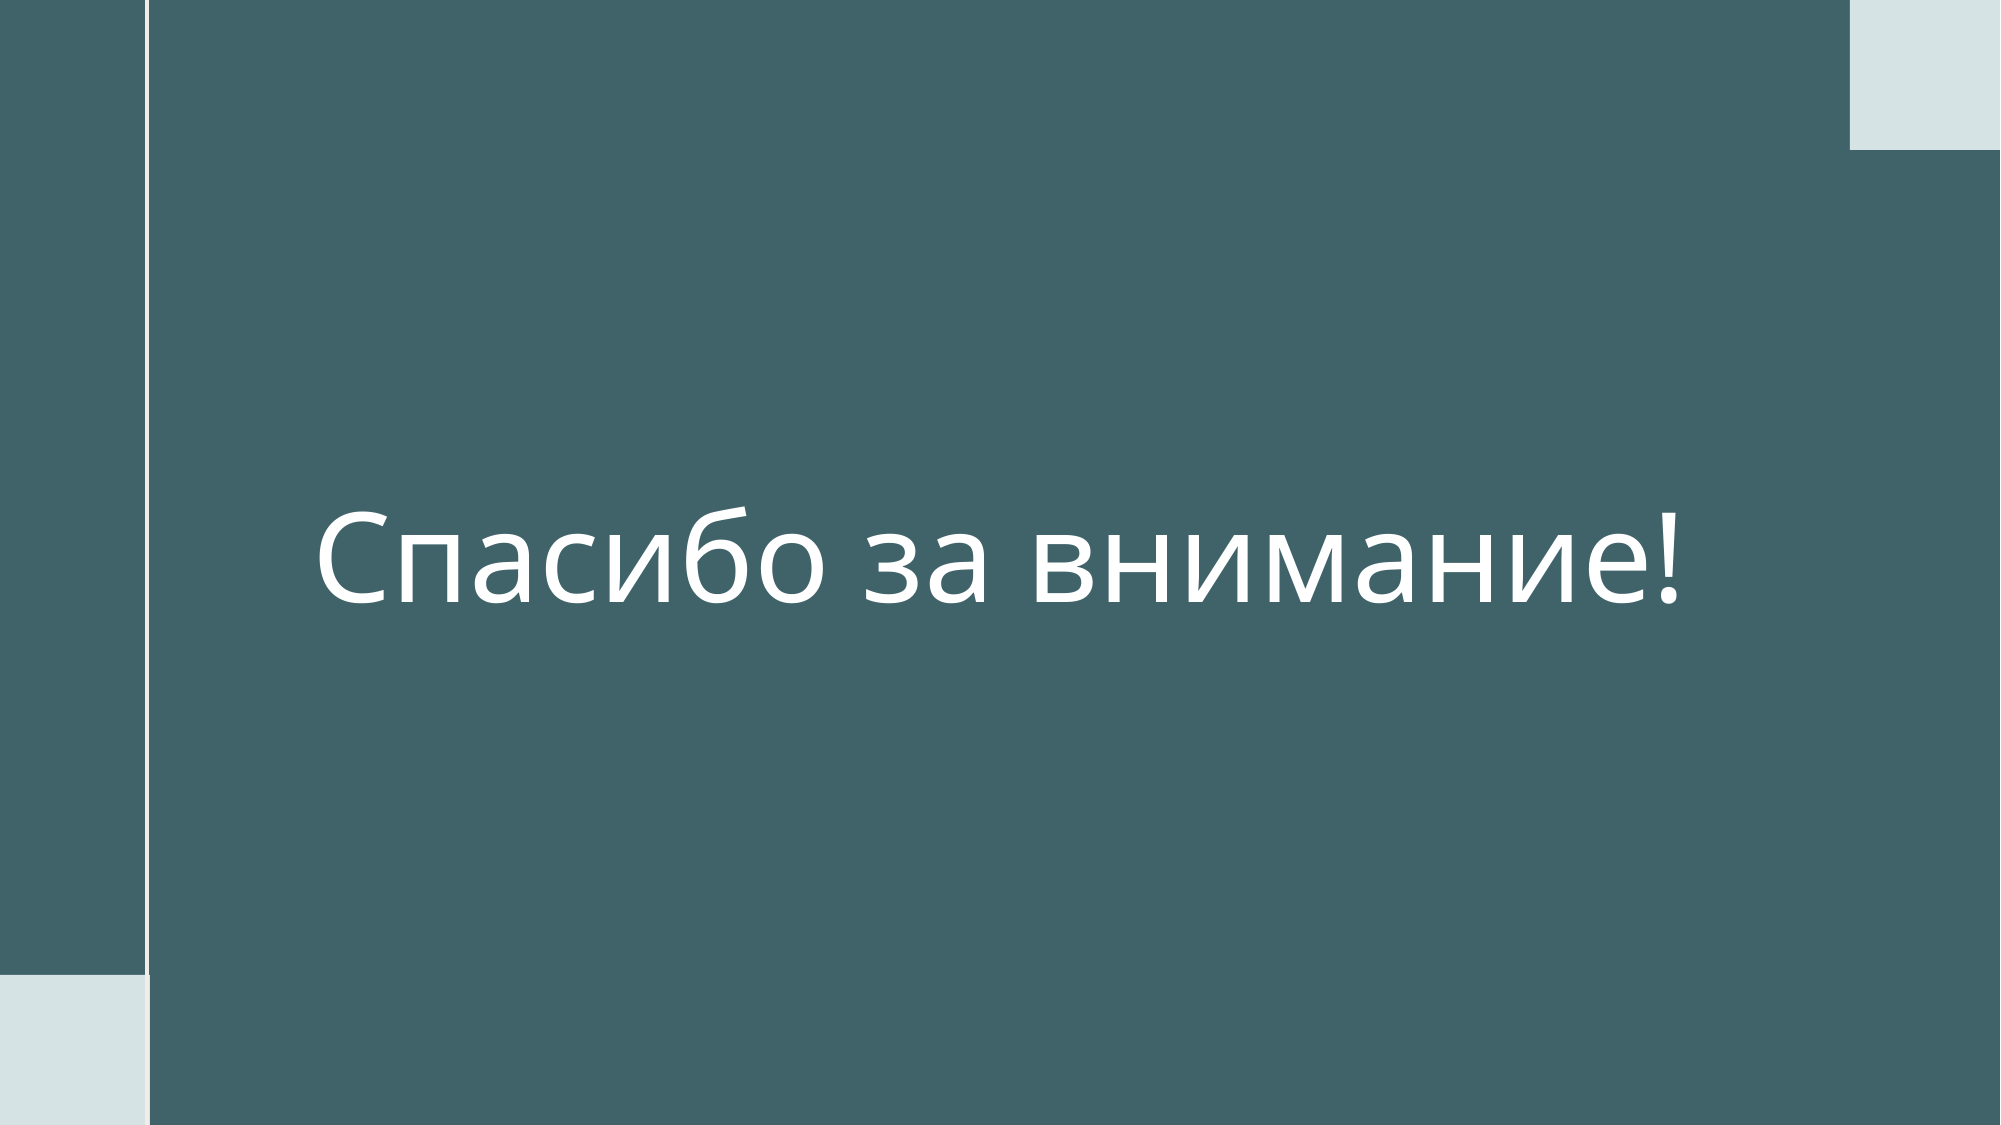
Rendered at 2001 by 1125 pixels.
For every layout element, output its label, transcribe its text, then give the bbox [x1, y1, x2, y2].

title Спасибо за внимание! [265, 131, 1735, 994]
